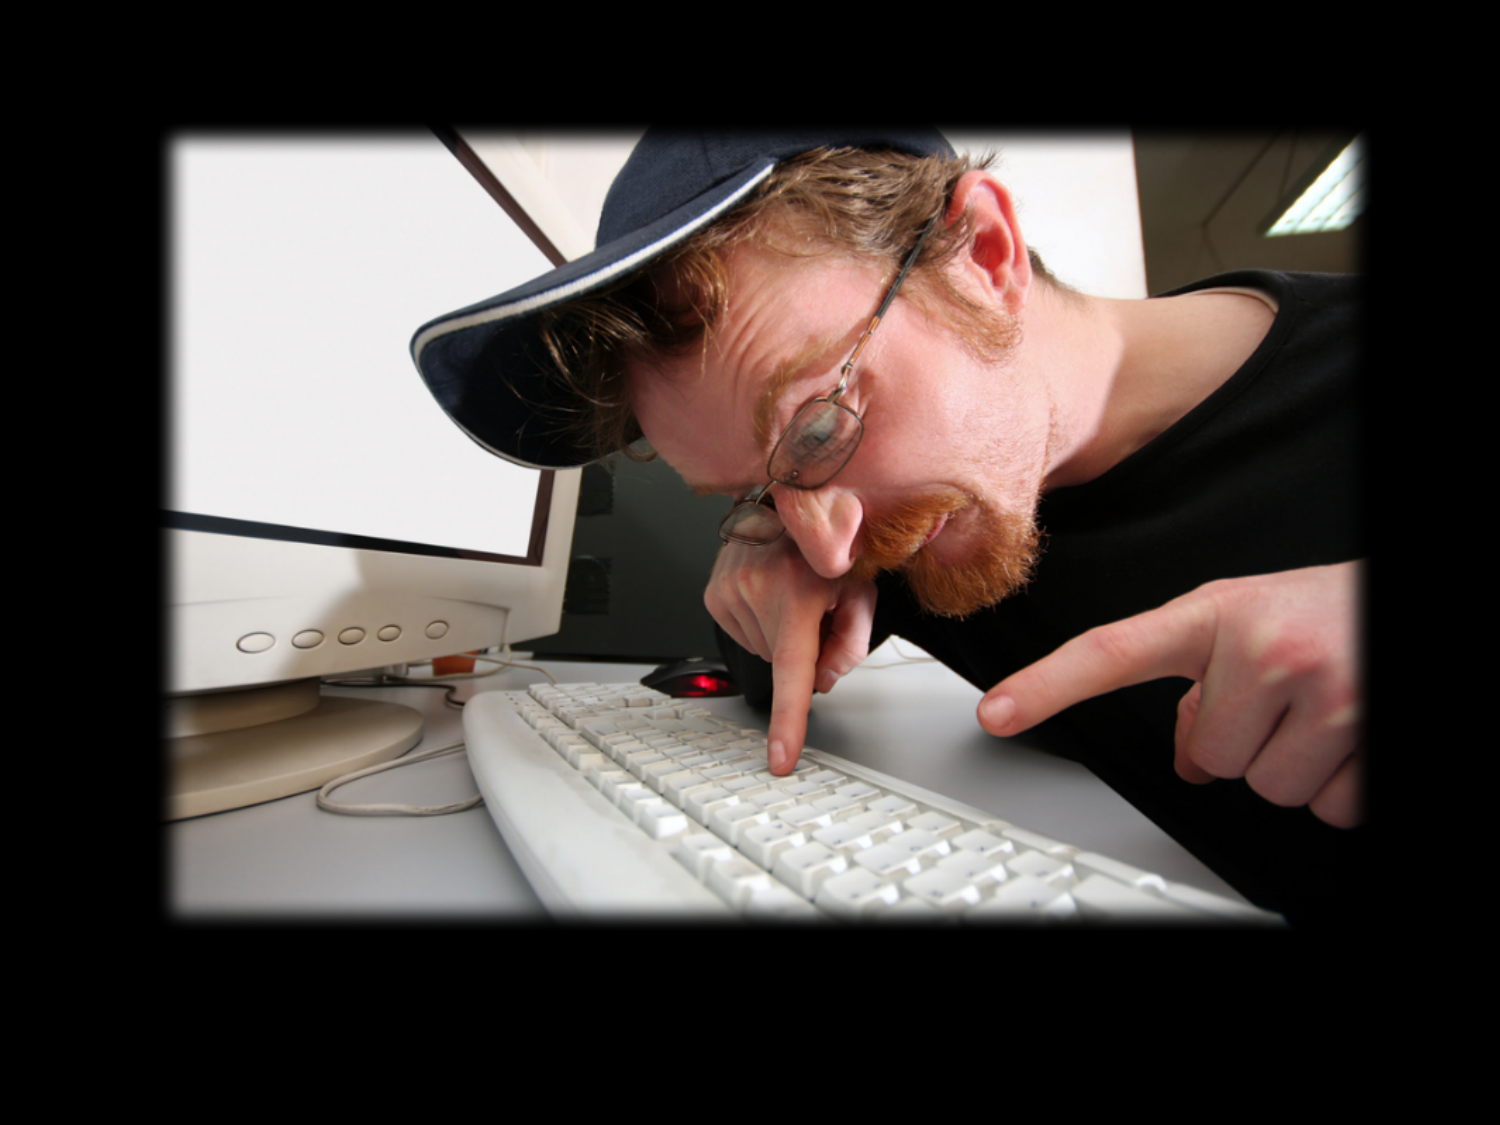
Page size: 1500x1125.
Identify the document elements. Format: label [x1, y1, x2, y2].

picture [155, 121, 1374, 935]
